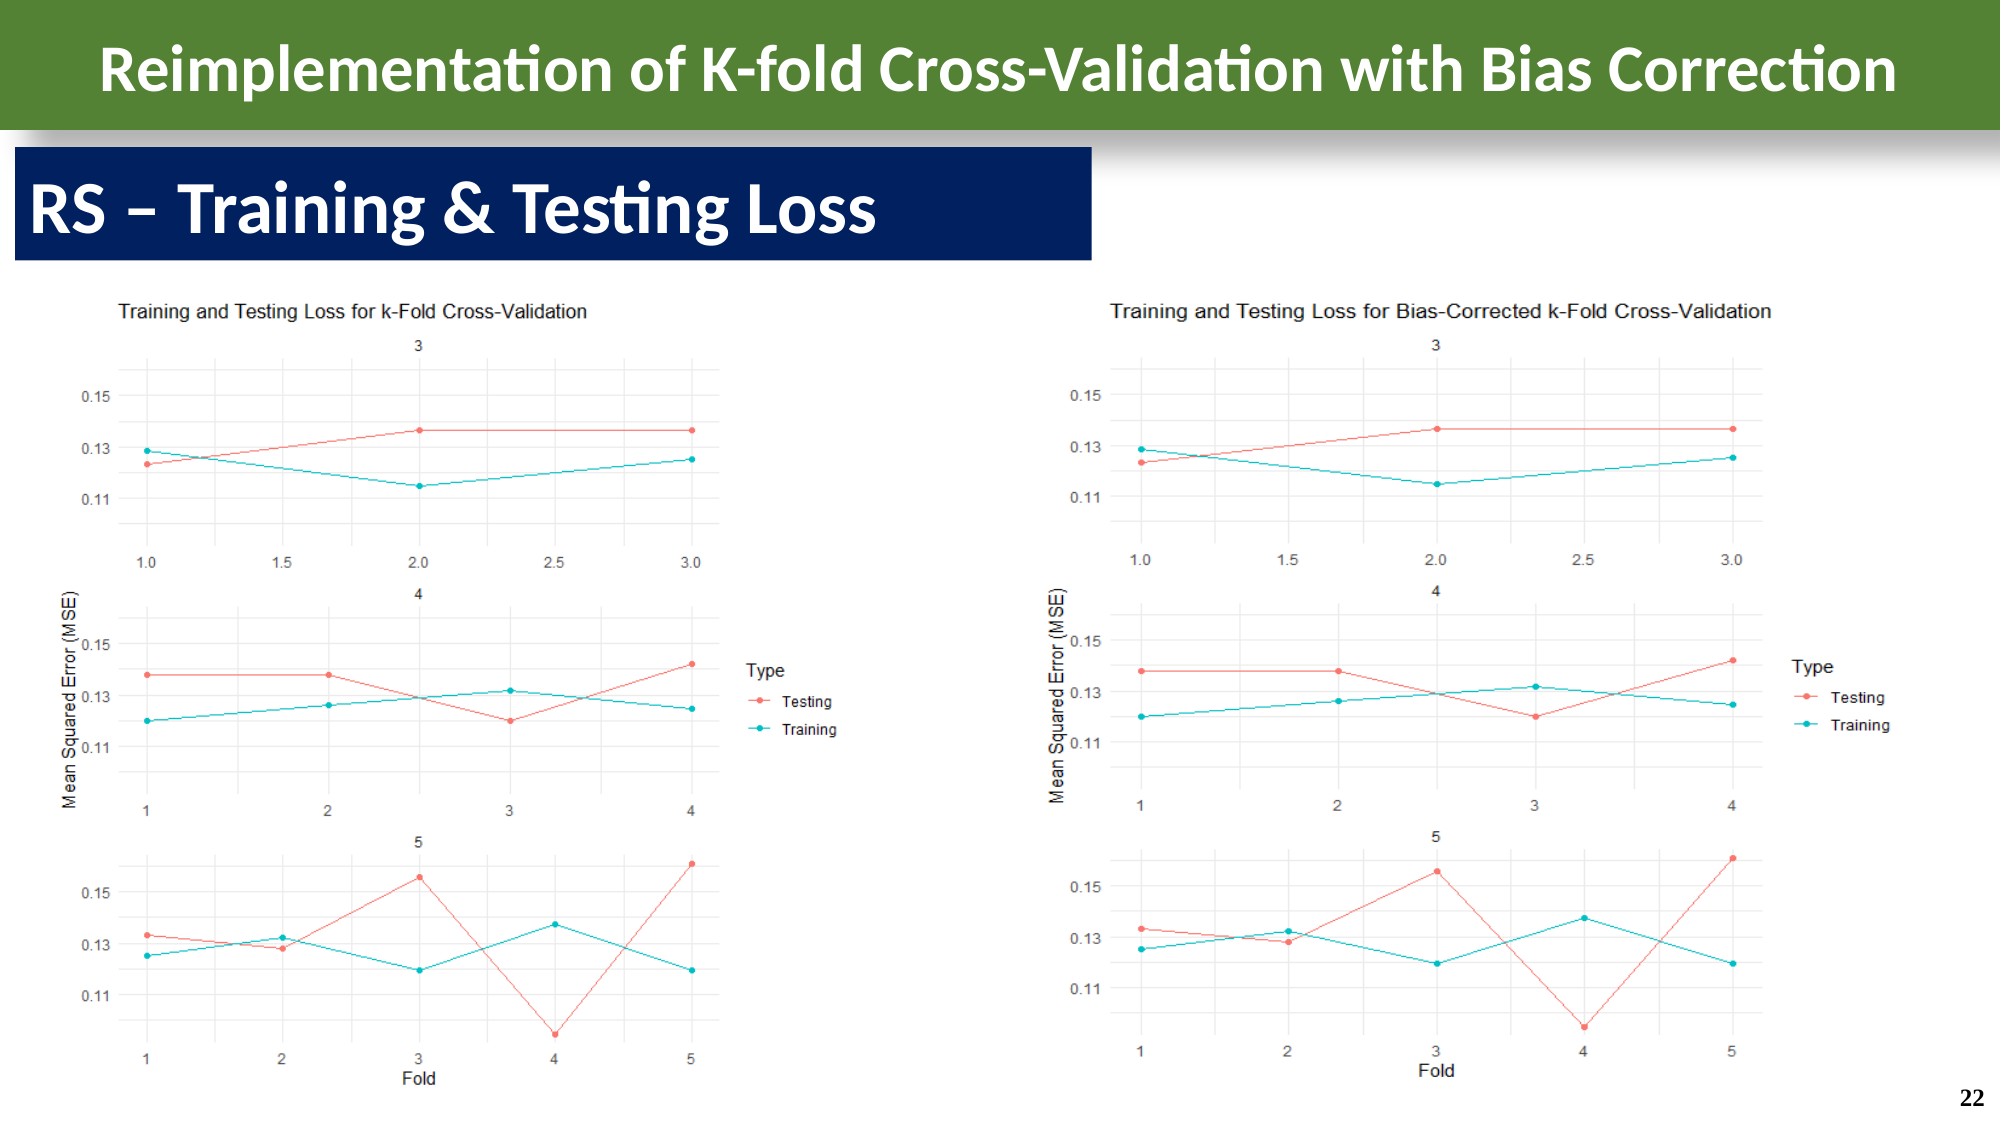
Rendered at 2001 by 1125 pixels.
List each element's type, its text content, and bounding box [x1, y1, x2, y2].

text_box RS – Training & Testing Loss [14, 146, 1093, 261]
picture [51, 293, 855, 1097]
slide_number 22 [1550, 1066, 2000, 1125]
text_box Reimplementation of K-fold Cross-Validation with Bias Correction [0, 0, 2000, 131]
picture [1037, 293, 1910, 1089]
